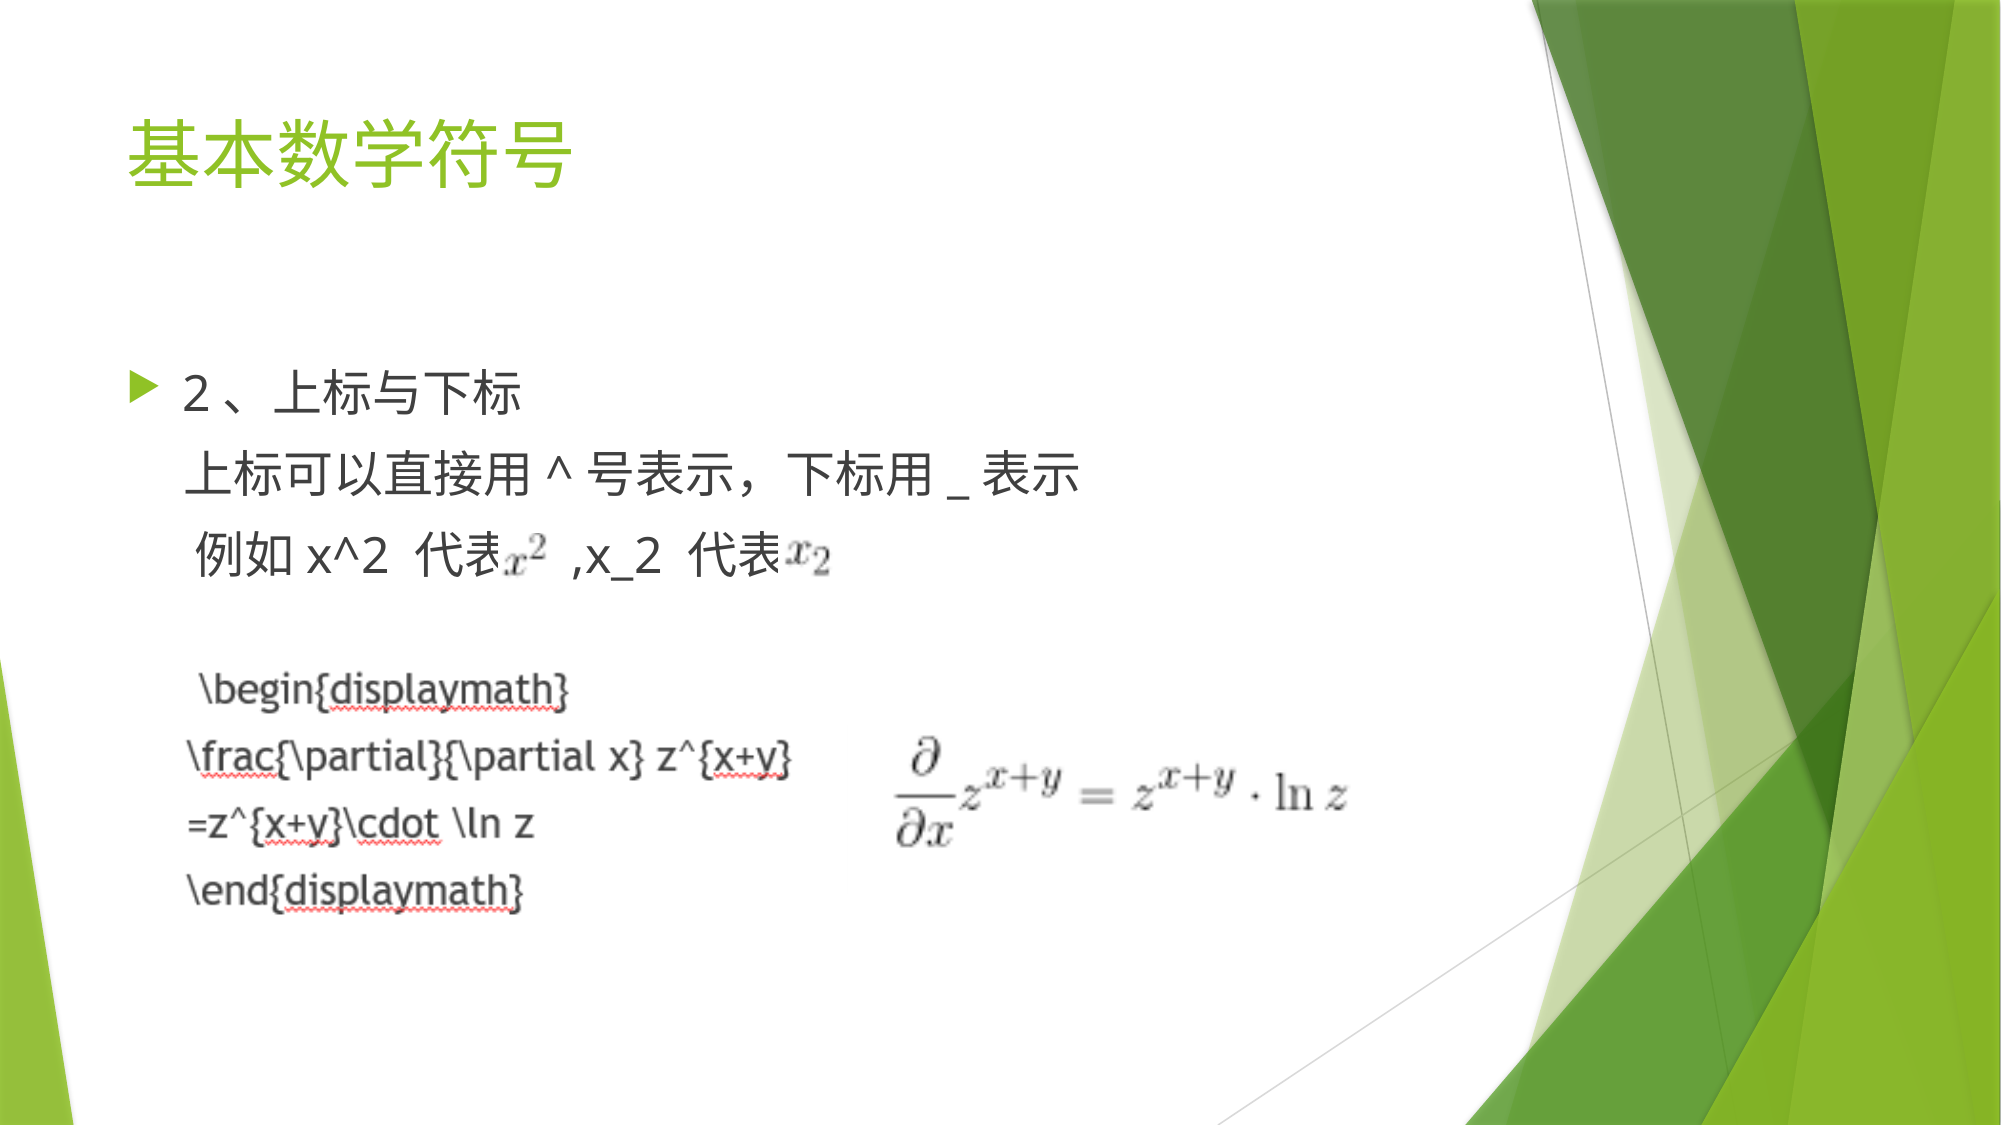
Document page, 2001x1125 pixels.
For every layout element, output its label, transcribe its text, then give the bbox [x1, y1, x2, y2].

picture [846, 724, 1397, 895]
picture [177, 662, 819, 957]
list 2、上标与下标 上标可以直接用^号表示，下标用_表示 例如x^2 代表 ,x_2 代表 [111, 354, 1522, 992]
picture [497, 533, 557, 593]
picture [778, 533, 848, 597]
title 基本数学符号 [111, 99, 1522, 317]
